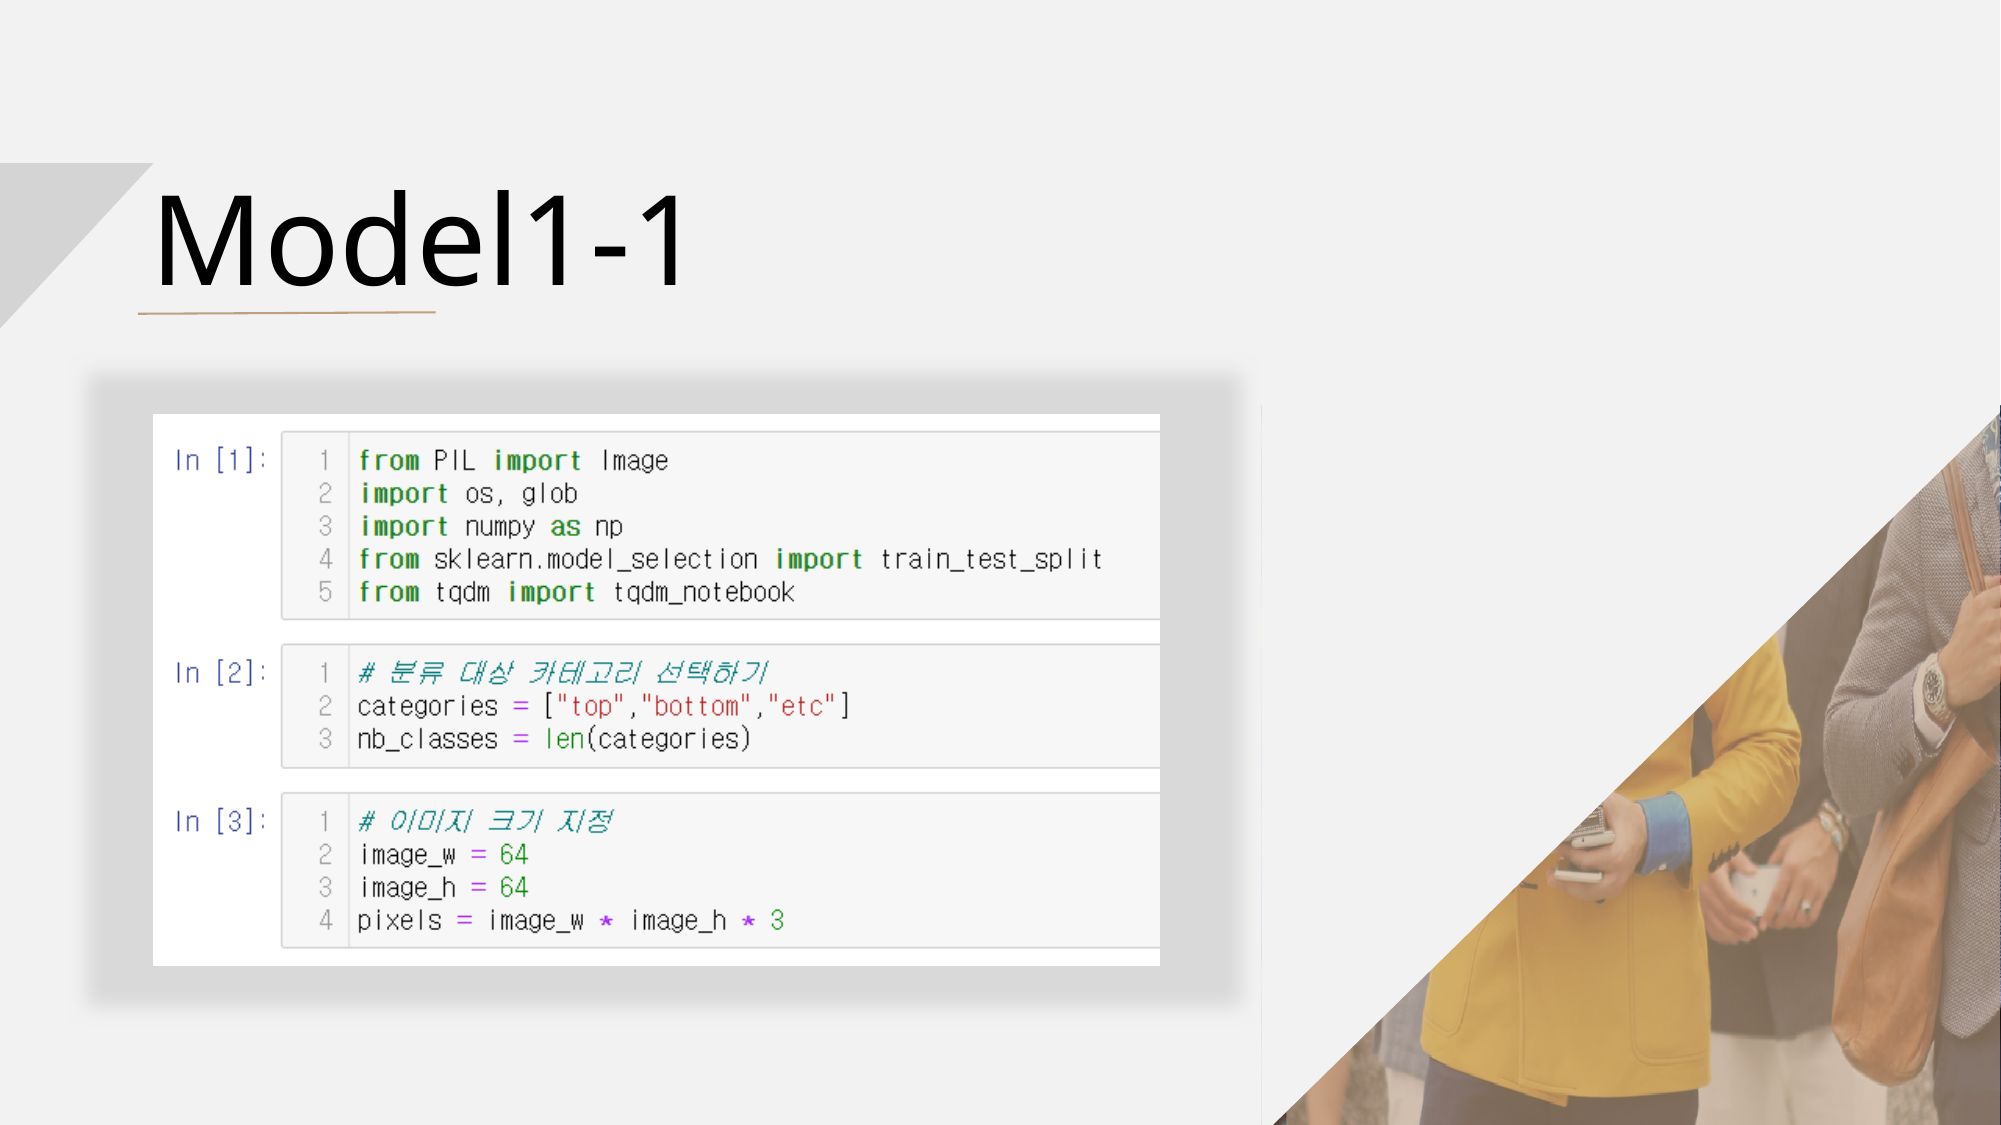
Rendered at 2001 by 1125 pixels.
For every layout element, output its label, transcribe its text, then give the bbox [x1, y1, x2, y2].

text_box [1261, 405, 2000, 1125]
text_box [103, 388, 1228, 993]
text_box [0, 162, 135, 331]
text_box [98, 383, 1233, 998]
picture [153, 414, 1160, 966]
title Model1-1 [135, 136, 956, 354]
